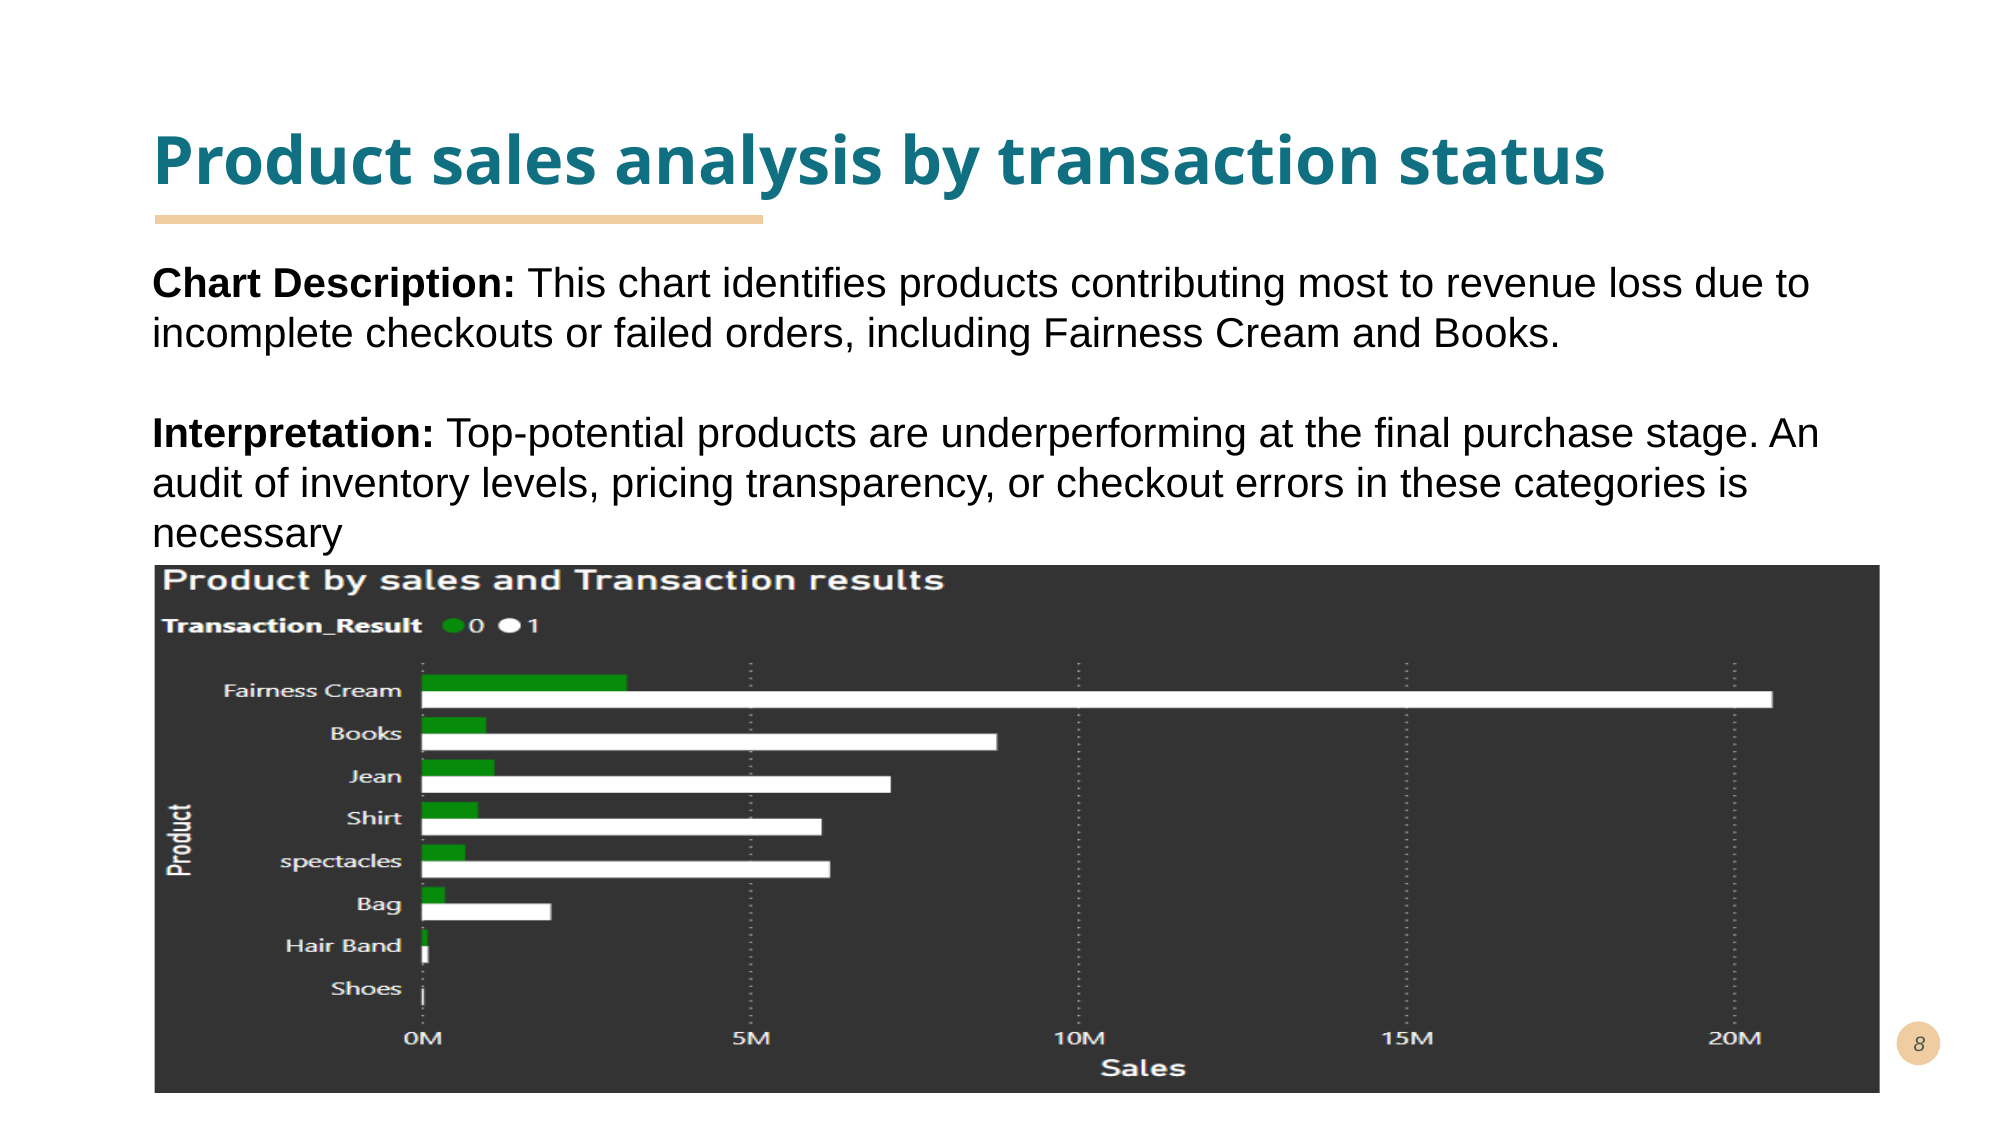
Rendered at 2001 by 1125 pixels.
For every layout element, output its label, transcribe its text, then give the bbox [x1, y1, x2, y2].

title Product sales analysis by transaction status [137, 54, 1863, 248]
slide_number 8 [1881, 1012, 1940, 1073]
picture [154, 565, 1880, 1093]
text_box Chart Description: This chart identifies products contributing most to revenue loss due to incomplete checkouts or failed orders, including Fairness Cream and Books. Interpretation: Top-potential products are underperforming at the final purchase stage. An audit of inventory levels, pricing transparency, or checkout errors in these categories is necessary [137, 248, 1863, 564]
